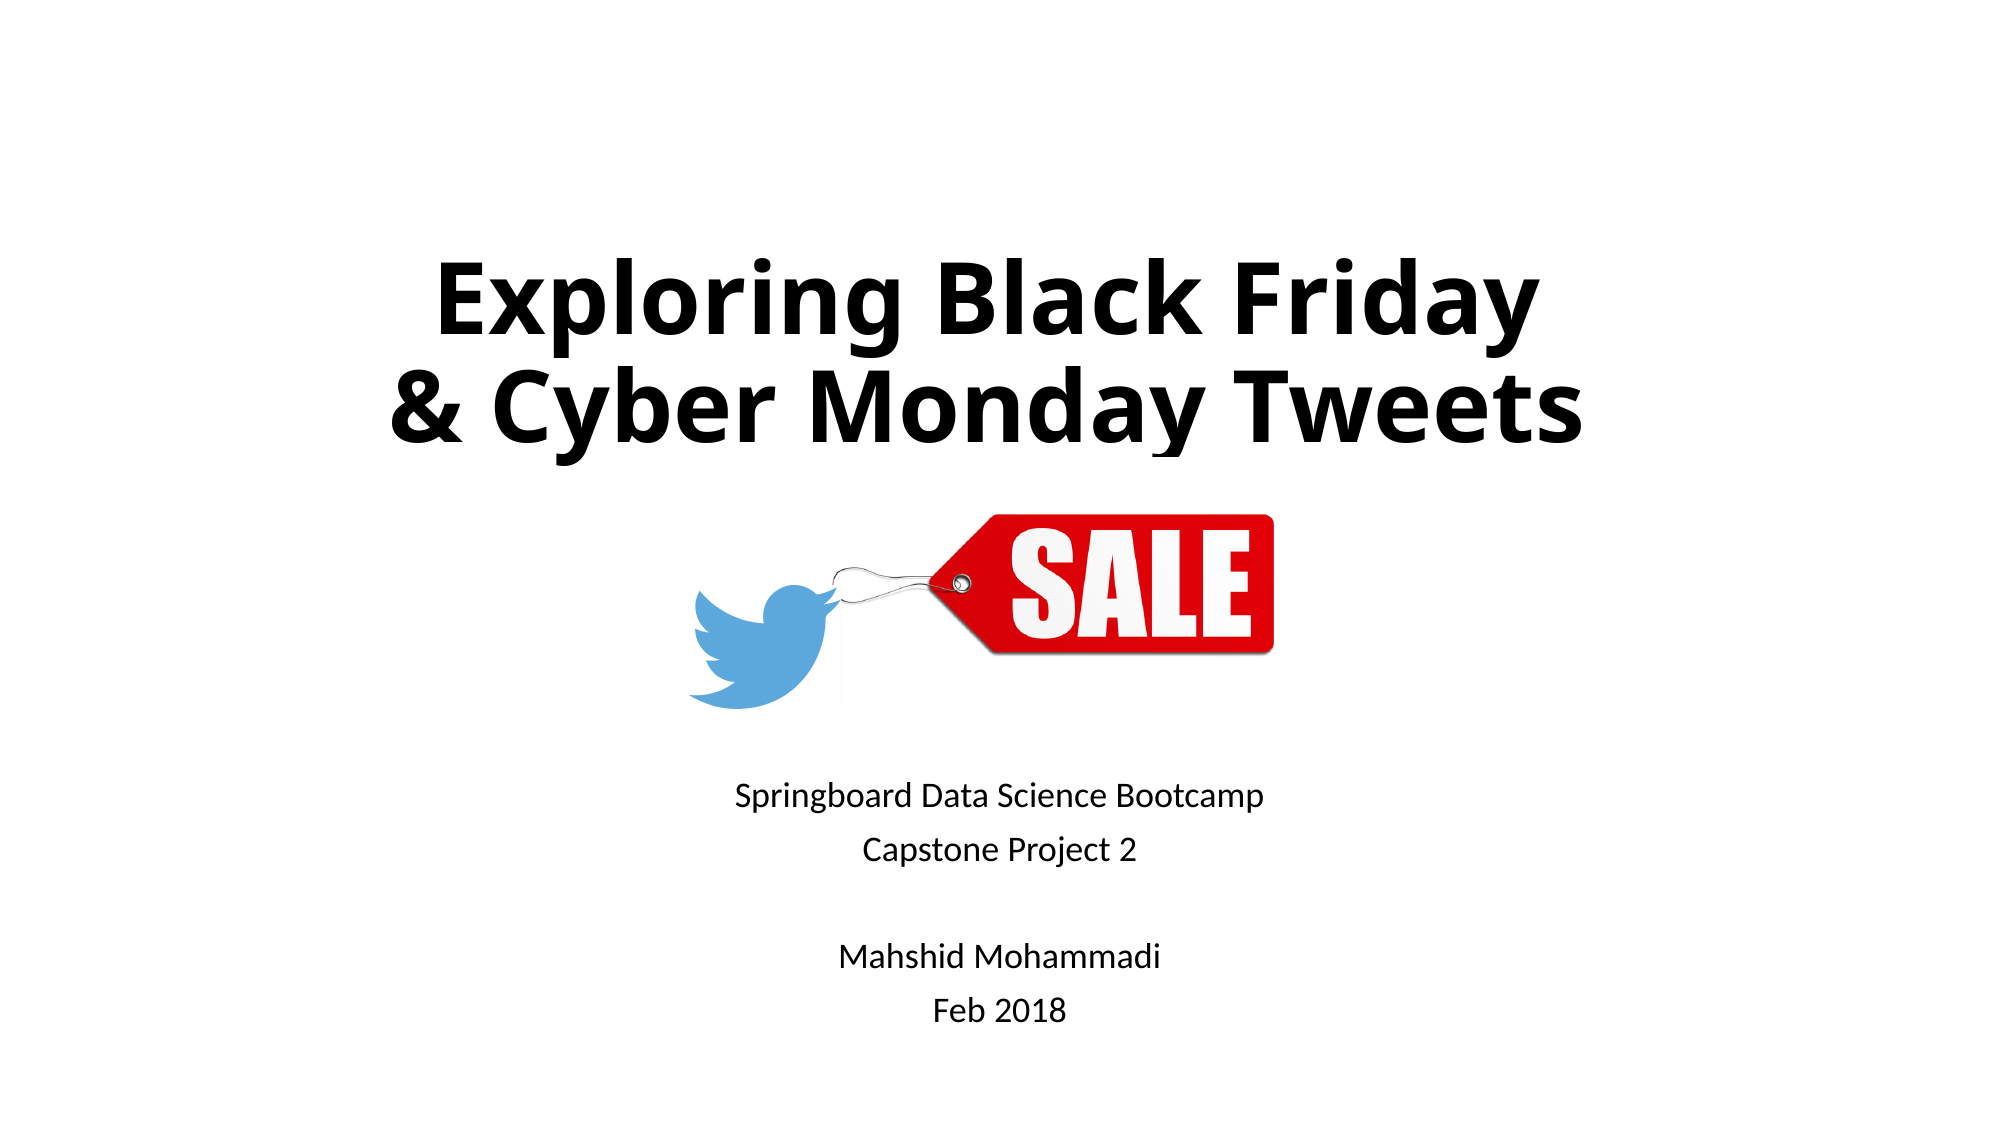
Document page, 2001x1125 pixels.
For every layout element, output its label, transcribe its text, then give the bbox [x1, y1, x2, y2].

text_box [689, 457, 1311, 709]
title Exploring Black Friday & Cyber Monday Tweets [368, 182, 1607, 472]
subtitle Springboard Data Science Bootcamp Capstone Project 2 Mahshid Mohammadi Feb 2018 [249, 768, 1750, 1041]
